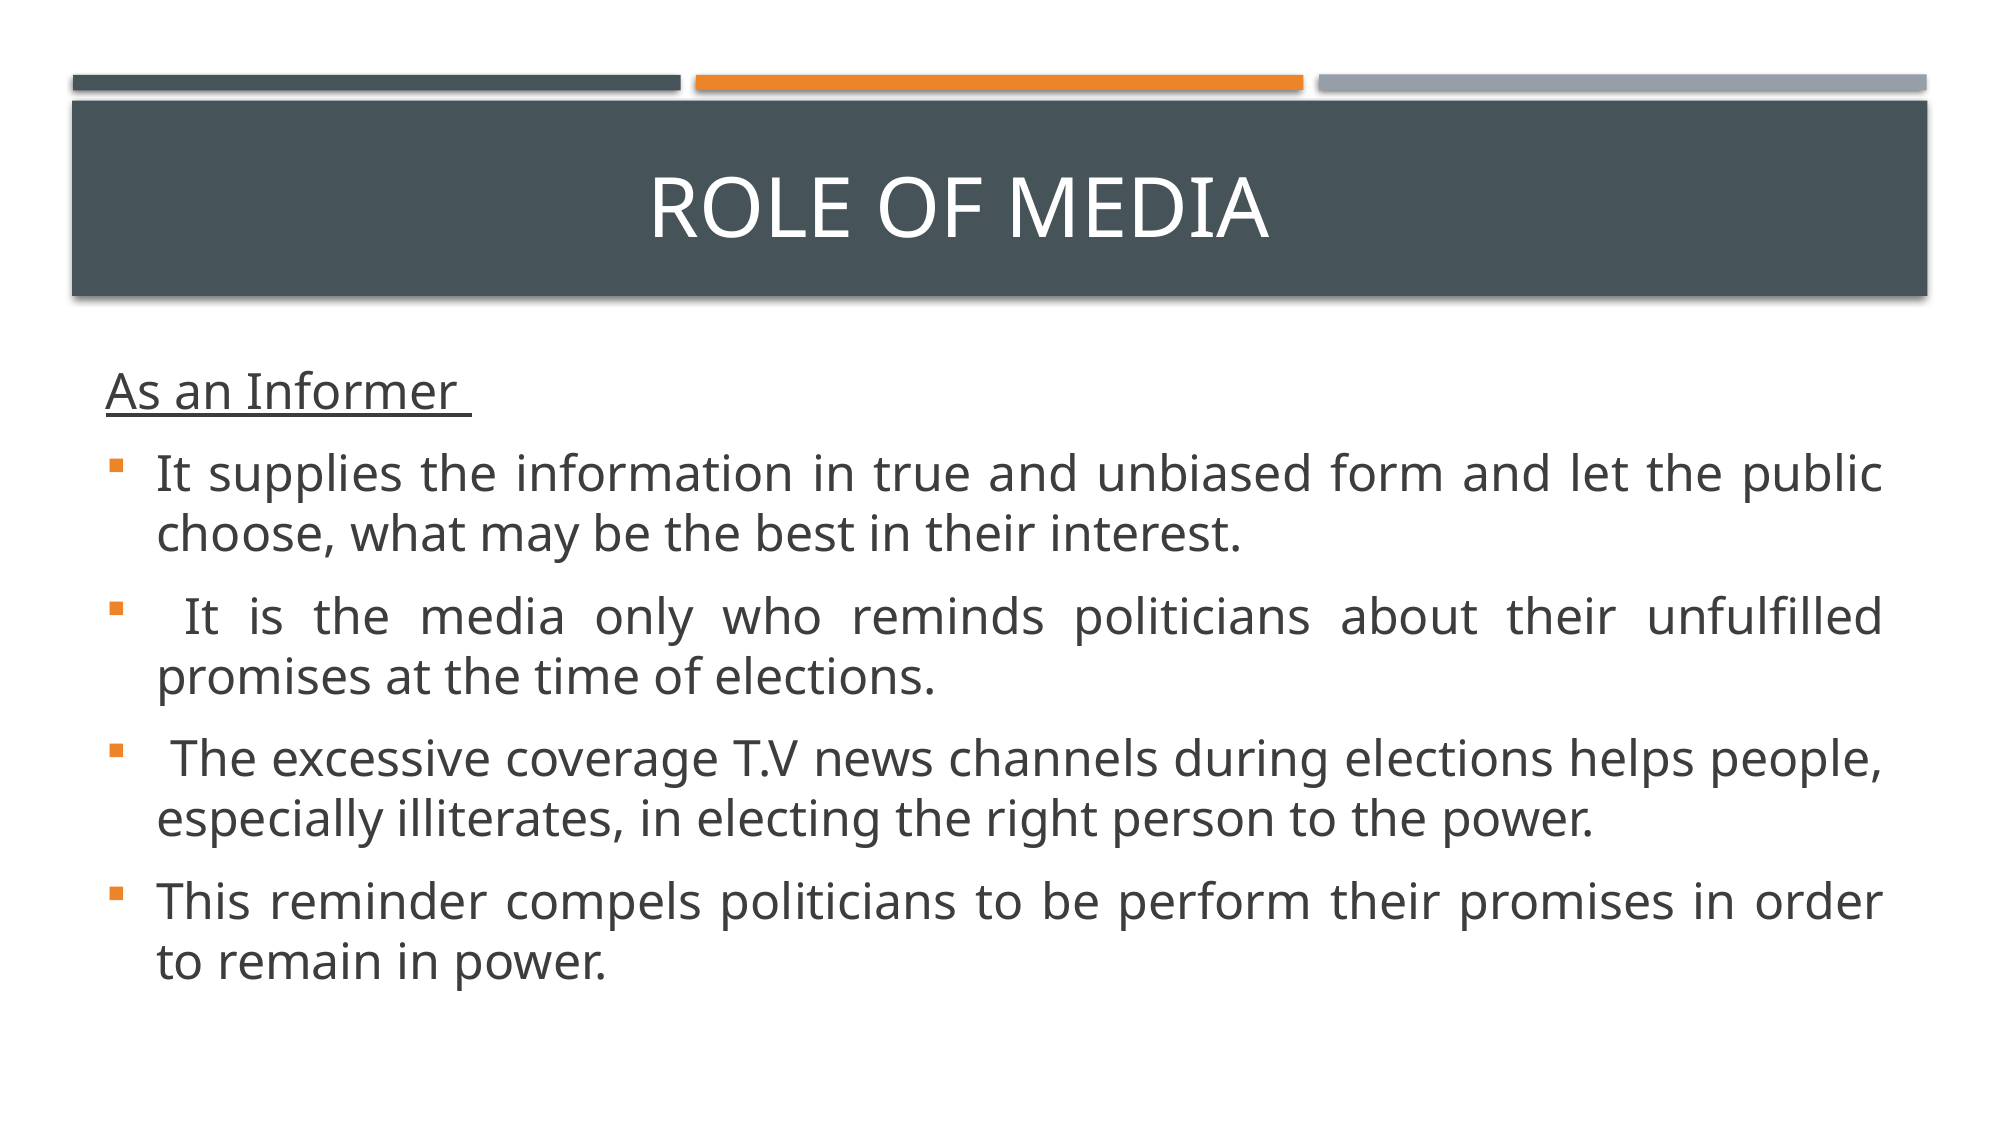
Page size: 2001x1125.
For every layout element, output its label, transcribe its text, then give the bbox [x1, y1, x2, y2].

title ROLE OF MEDIA [632, 95, 2000, 262]
list As an Informer It supplies the information in true and unbiased form and let the public choose, what may be the best in their interest. It is the media only who reminds politicians about their unfulfilled promises at the time of elections. The excessive coverage T.V news channels during elections helps people, especially illiterates, in electing the right person to the power. This reminder compels politicians to be perform their promises in order to remain in power. [90, 413, 1901, 1018]
